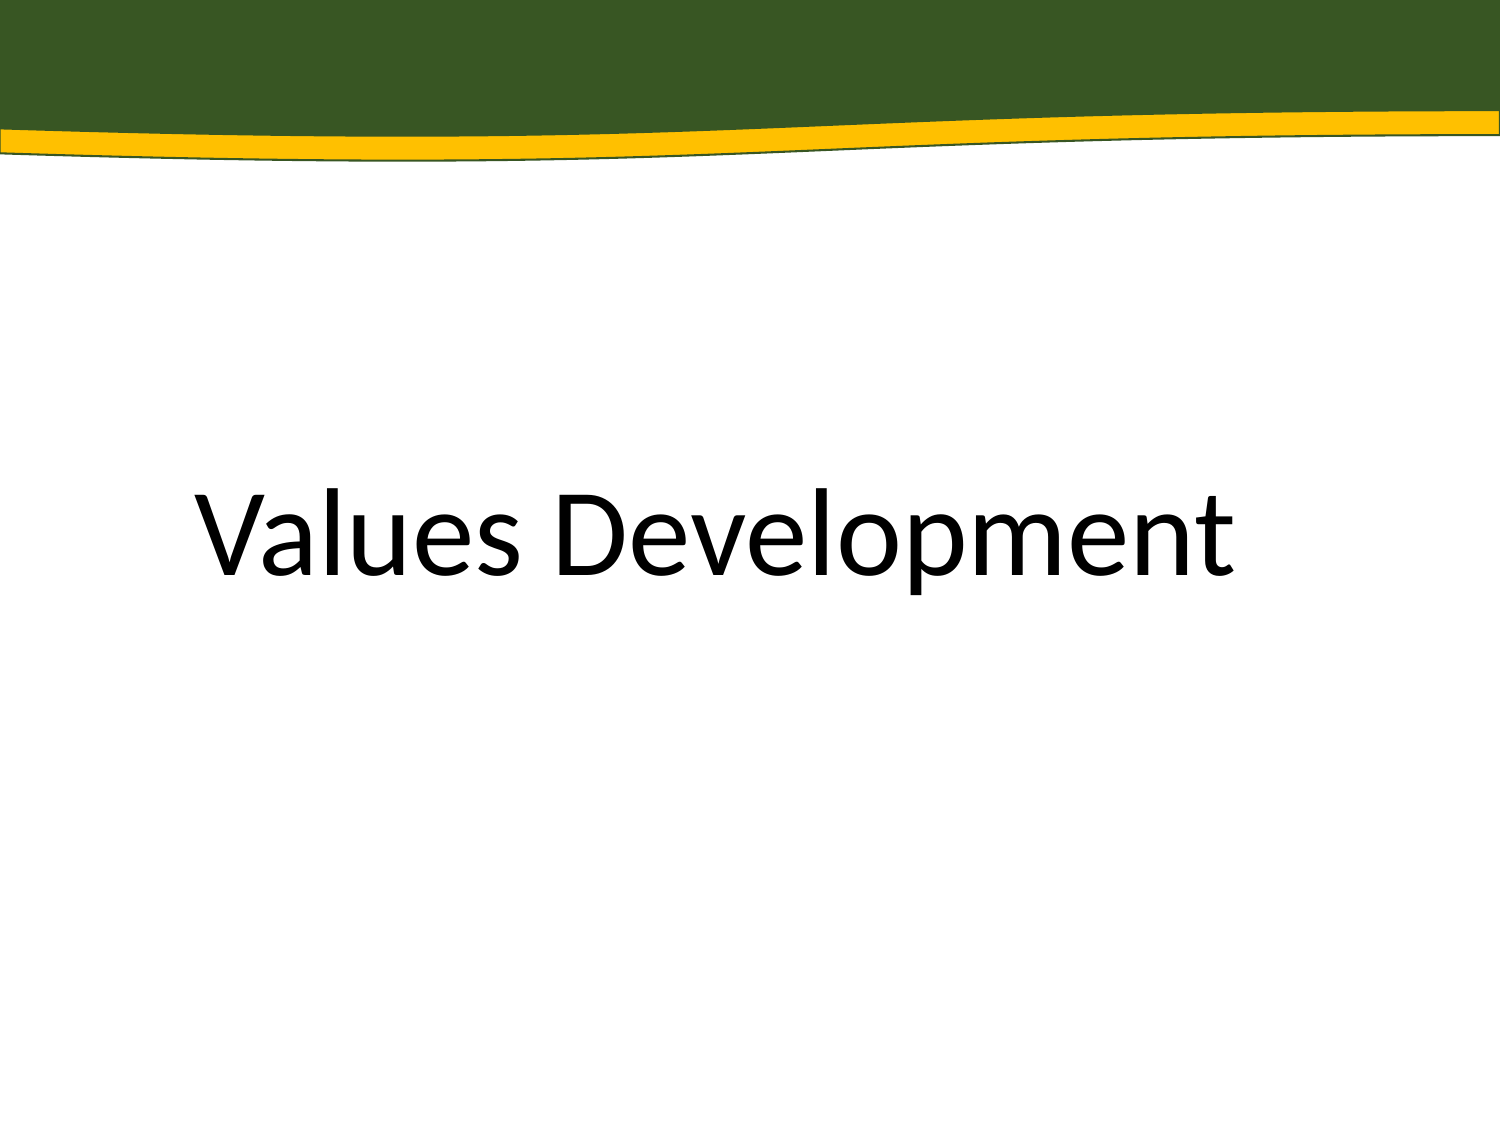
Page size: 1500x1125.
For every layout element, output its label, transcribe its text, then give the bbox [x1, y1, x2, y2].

text_box Values Development [179, 443, 1385, 609]
